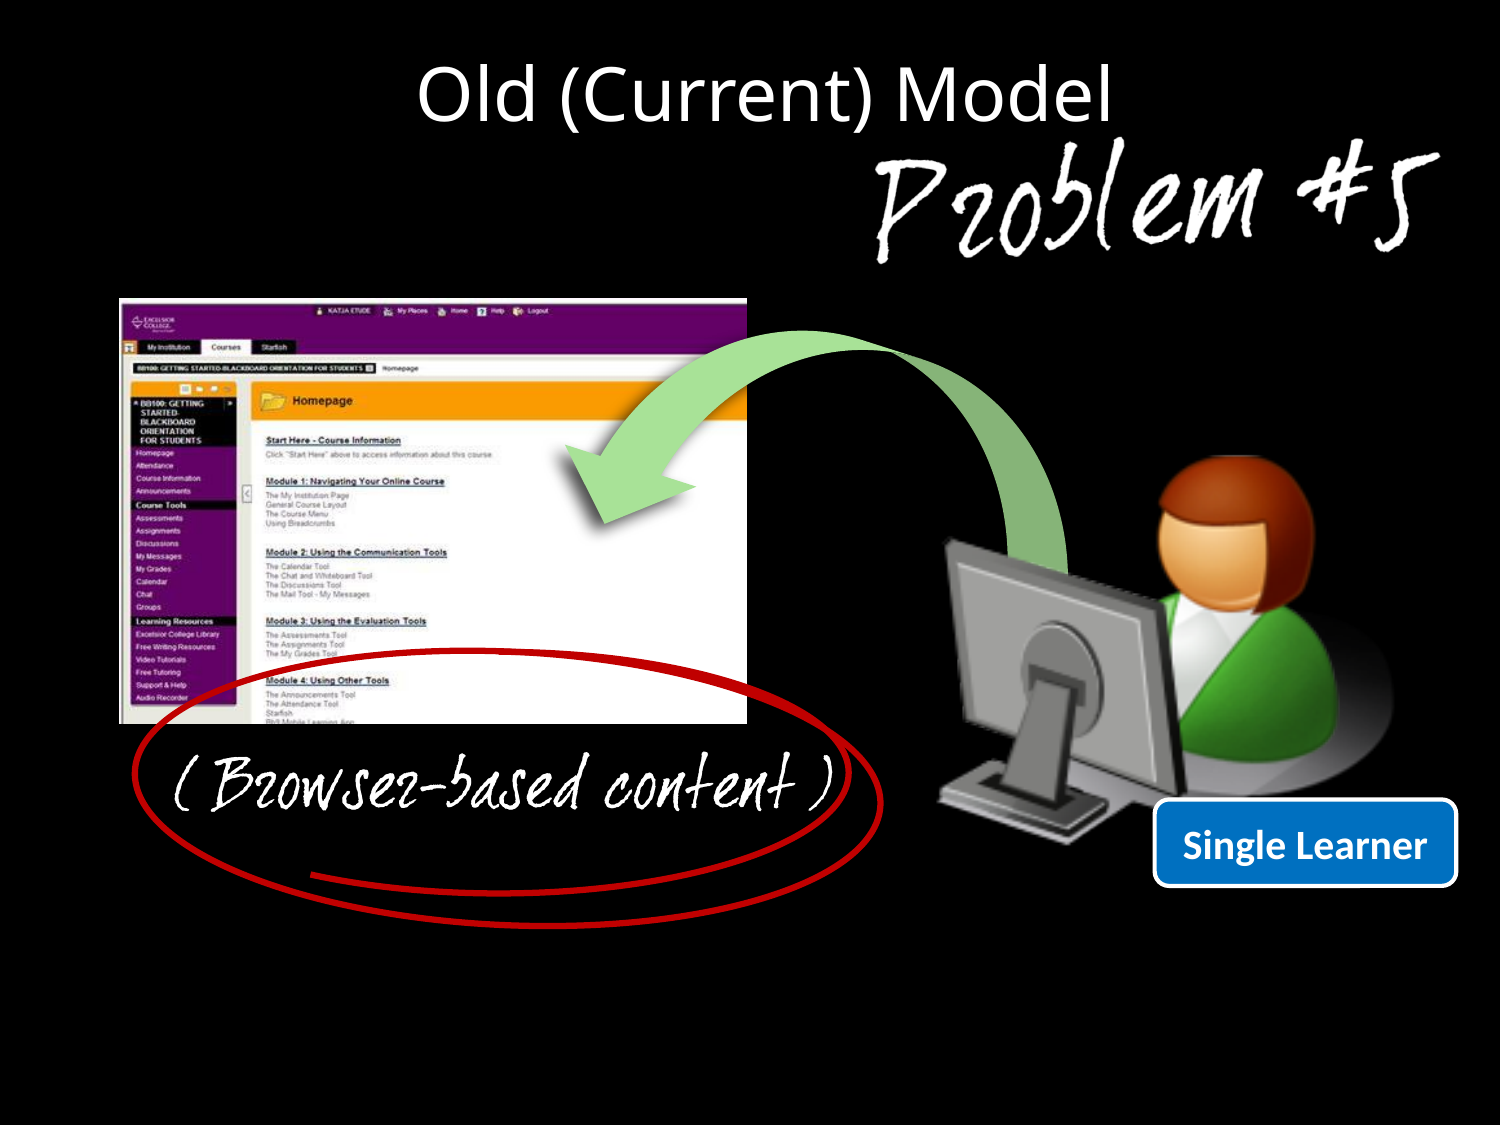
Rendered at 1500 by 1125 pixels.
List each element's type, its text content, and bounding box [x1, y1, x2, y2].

picture [763, 55, 1500, 856]
text_box Single Learner [1152, 797, 1459, 889]
text_box Old (Current) Model [0, 19, 1500, 164]
text_box [365, 910, 721, 927]
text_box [119, 298, 881, 901]
